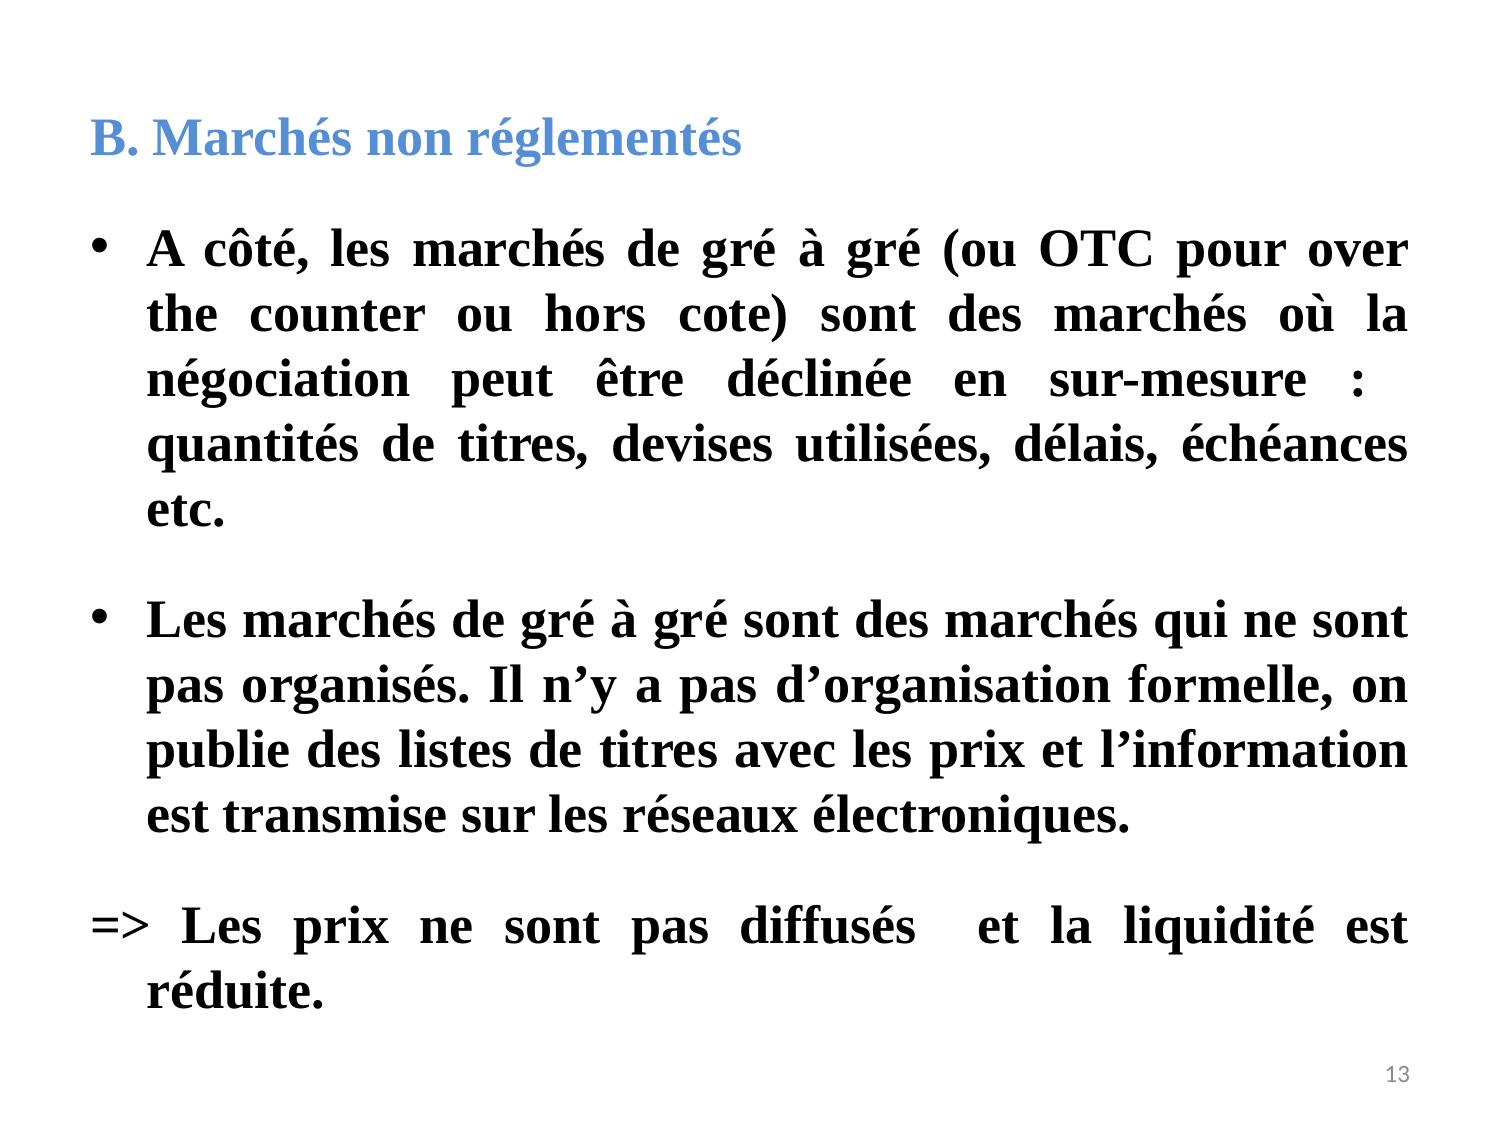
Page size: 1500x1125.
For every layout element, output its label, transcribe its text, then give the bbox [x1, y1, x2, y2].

slide_number 13 [1074, 1042, 1425, 1103]
list B. Marchés non réglementés A côté, les marchés de gré à gré (ou OTC pour over the counter ou hors cote) sont des marchés où la négociation peut être déclinée en sur-mesure : quantités de titres, devises utilisées, délais, échéances etc. Les marchés de gré à gré sont des marchés qui ne sont pas organisés. Il n’y a pas d’organisation formelle, on publie des listes de titres avec les prix et l’information est transmise sur les réseaux électroniques. => Les prix ne sont pas diffusés et la liquidité est réduite. [75, 93, 1425, 1043]
